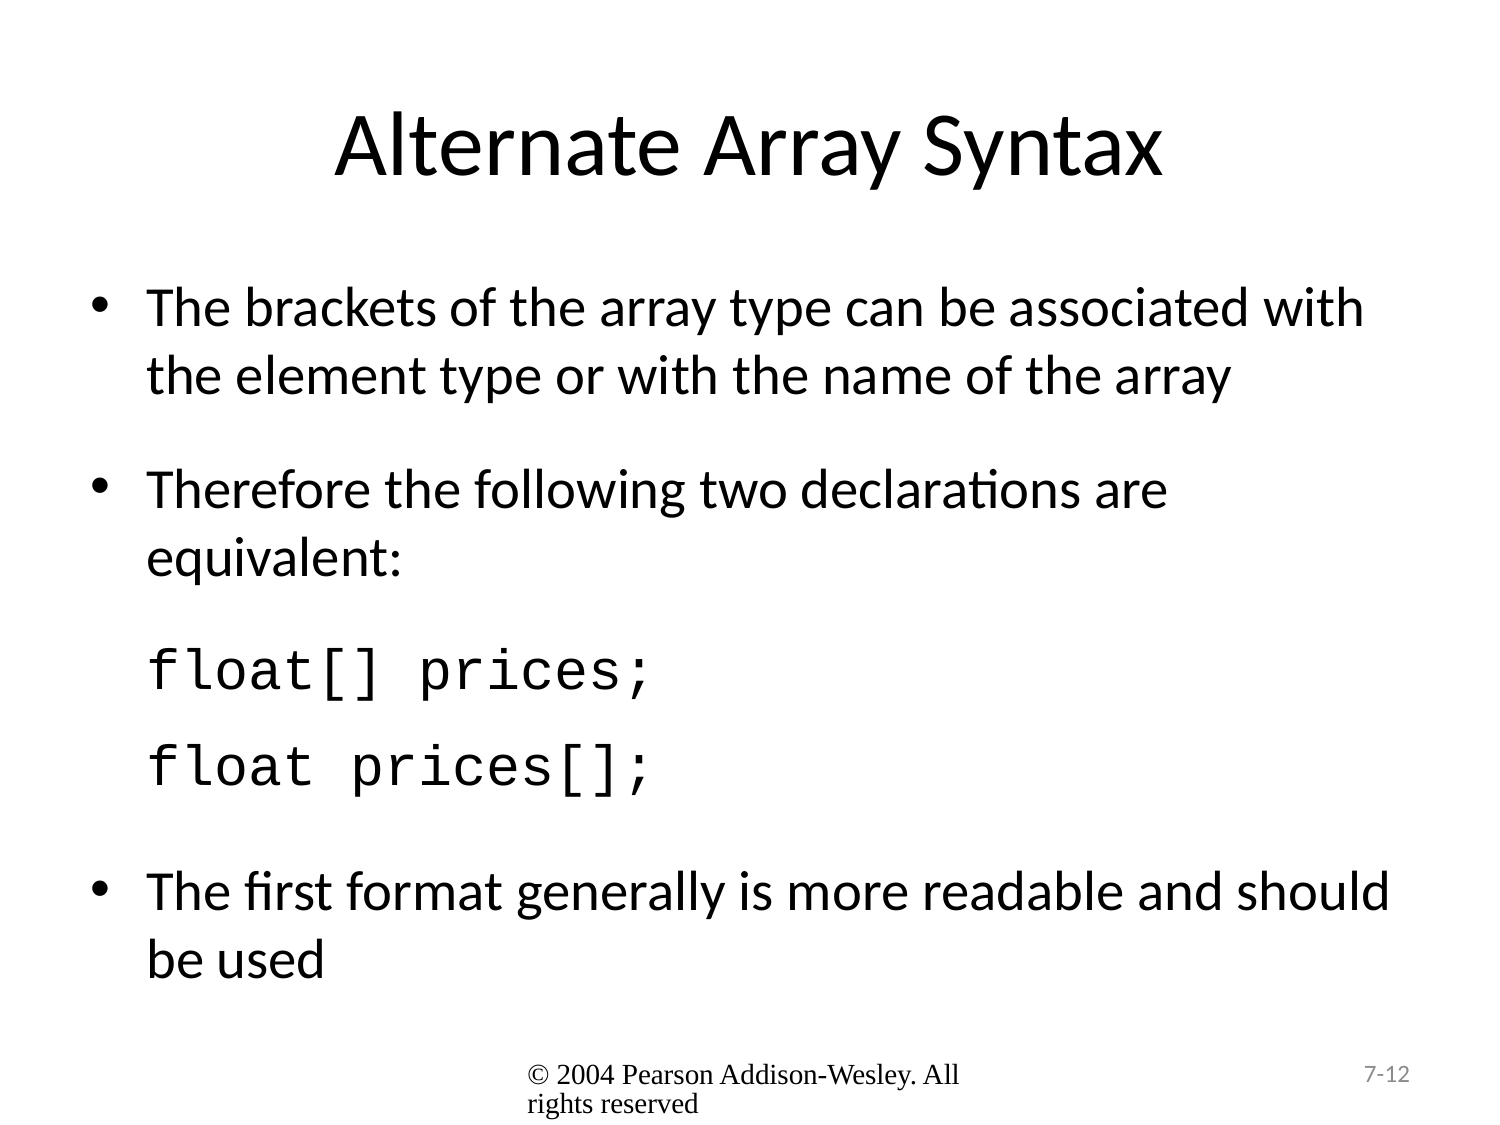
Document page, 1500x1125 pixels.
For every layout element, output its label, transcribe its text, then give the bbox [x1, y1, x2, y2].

title Alternate Array Syntax [75, 45, 1425, 233]
list The brackets of the array type can be associated with the element type or with the name of the array Therefore the following two declarations are equivalent: float[] prices; float prices[]; The first format generally is more readable and should be used [75, 262, 1425, 1005]
slide_number 7-12 [1074, 1042, 1425, 1103]
footer © 2004 Pearson Addison-Wesley. All rights reserved [512, 1042, 988, 1103]
